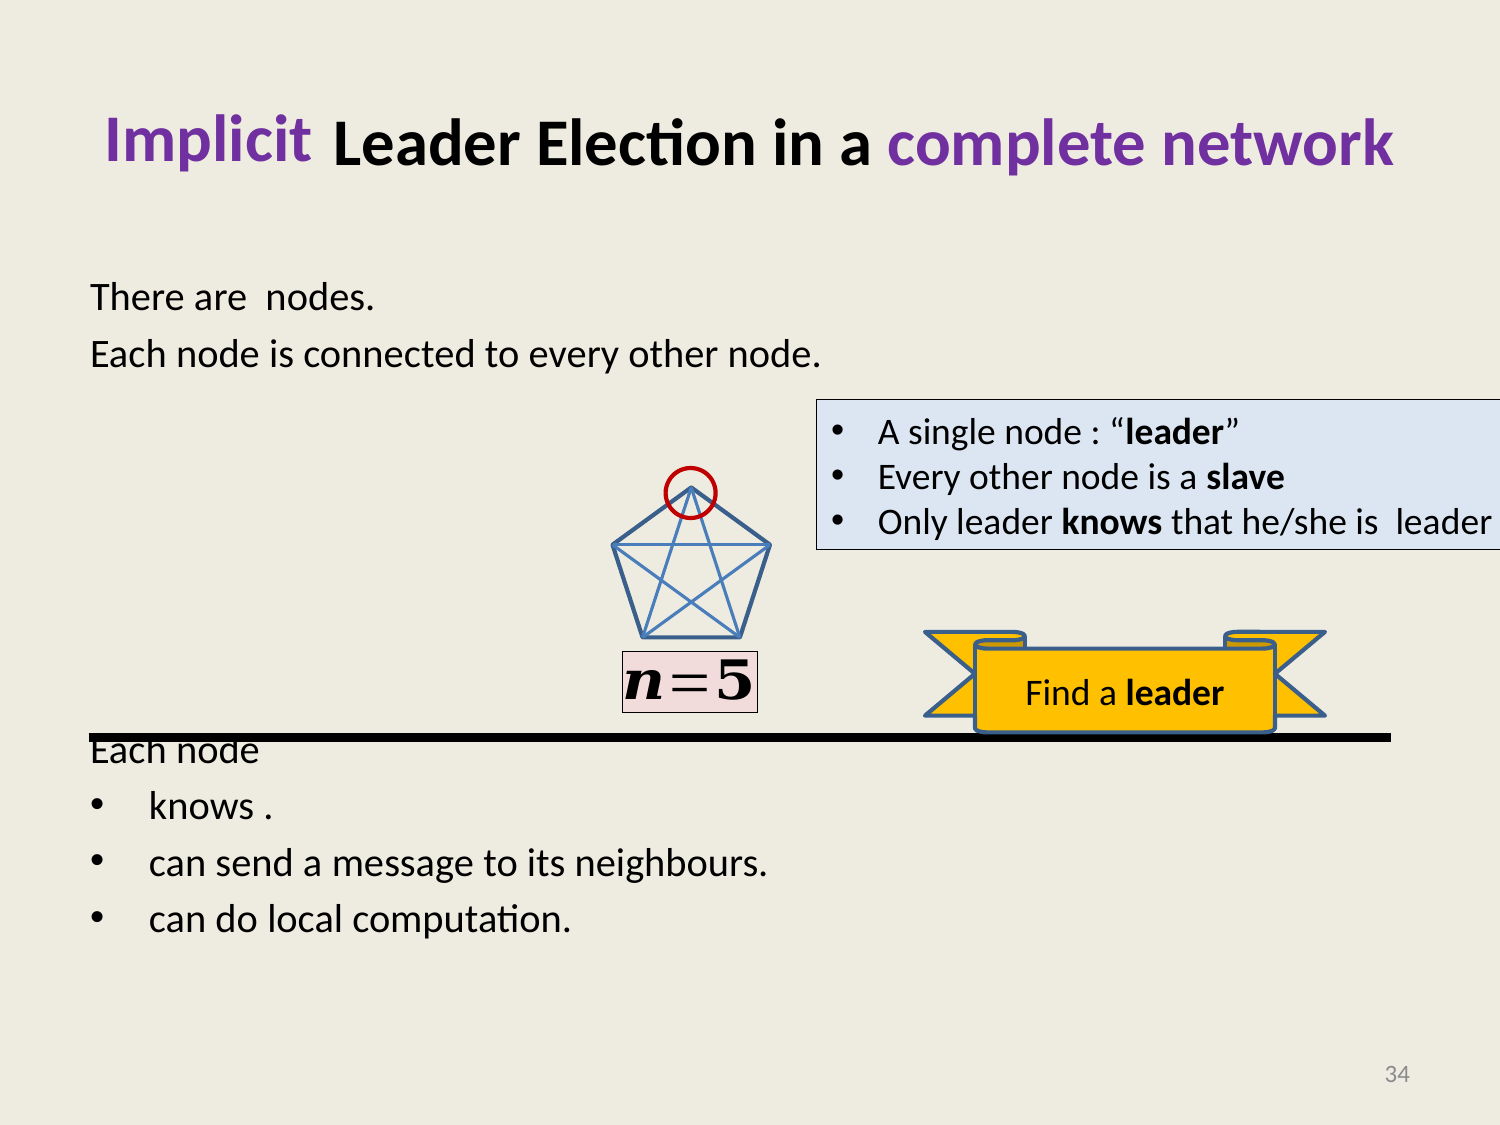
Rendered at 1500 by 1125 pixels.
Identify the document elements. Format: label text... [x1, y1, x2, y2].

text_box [612, 487, 771, 638]
title Leader Election in a complete network [75, 45, 1425, 233]
text_box [664, 465, 717, 485]
text_box Find a leader [923, 629, 1327, 735]
text_box Implicit [89, 87, 329, 183]
slide_number 34 [1074, 1042, 1425, 1103]
text_box A single node : “leader” Every other node is a slave Only leader knows that he/she is leader [816, 399, 1500, 550]
